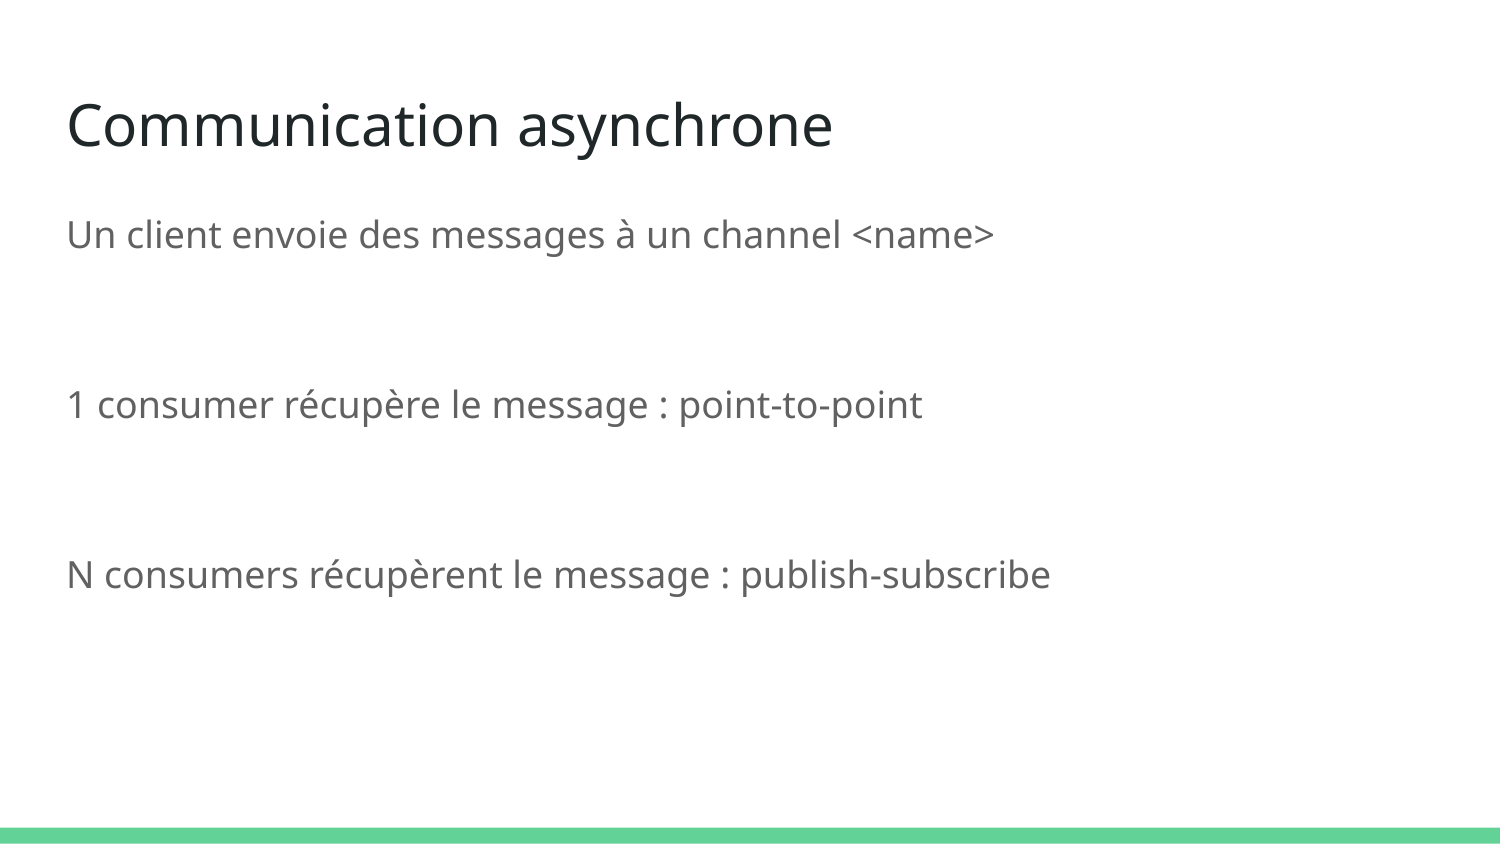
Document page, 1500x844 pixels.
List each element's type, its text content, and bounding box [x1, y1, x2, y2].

list Un client envoie des messages à un channel <name> 1 consumer récupère le message : point-to-point N consumers récupèrent le message : publish-subscribe [51, 189, 1449, 750]
title Communication asynchrone [51, 72, 1449, 167]
